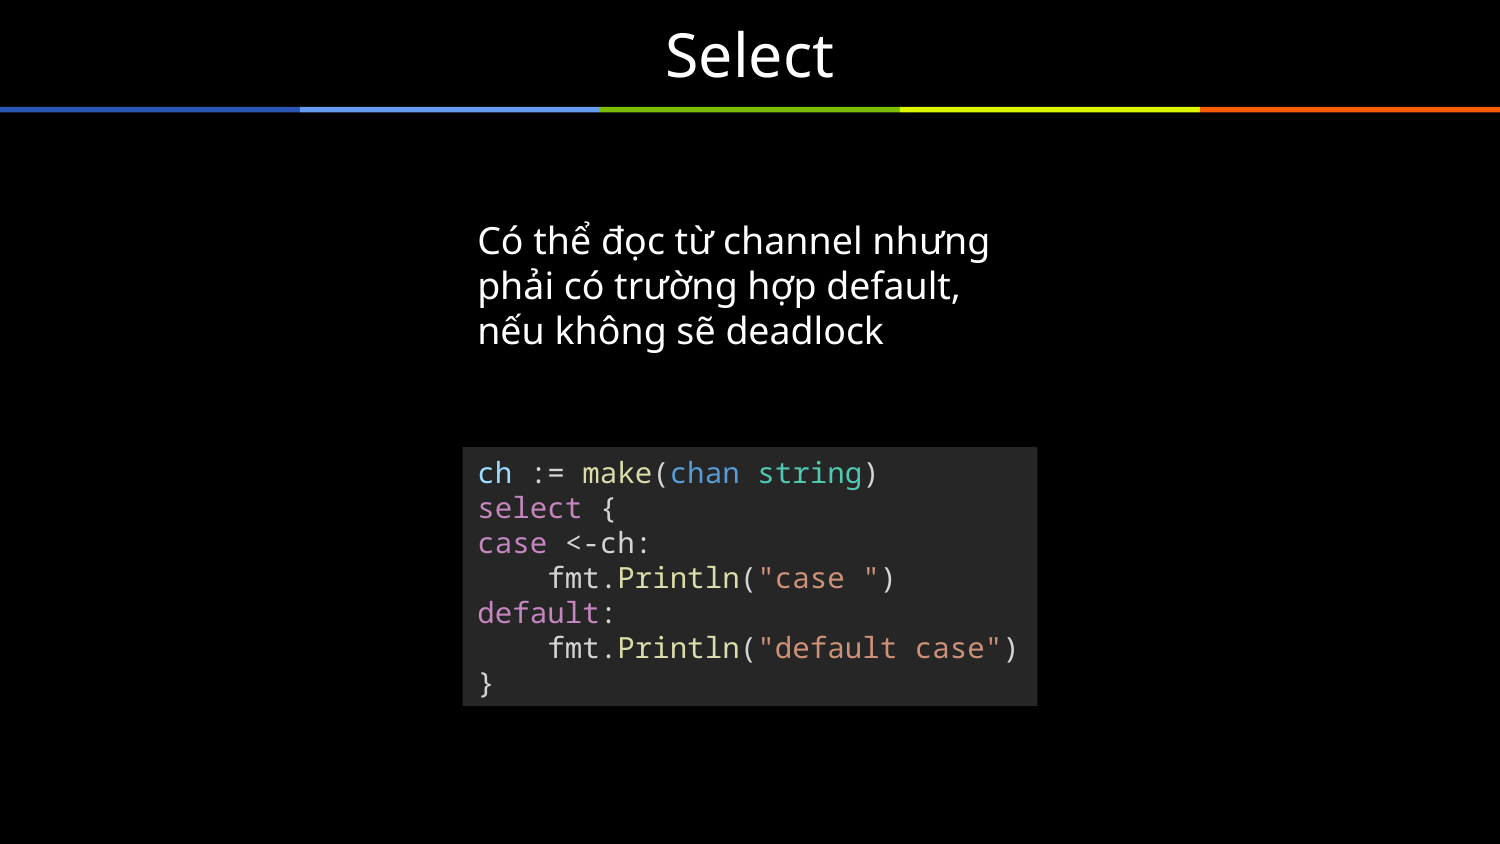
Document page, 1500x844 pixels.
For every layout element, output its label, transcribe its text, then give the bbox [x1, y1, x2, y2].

title Select [37, 9, 1463, 98]
text_box Có thể đọc từ channel nhưng phải có trường hợp default, nếu không sẽ deadlock [462, 209, 1038, 394]
text_box ch := make(chan string) select { case <-ch: fmt.Println("case ") default: fmt.Println("default case") } [462, 446, 1038, 707]
